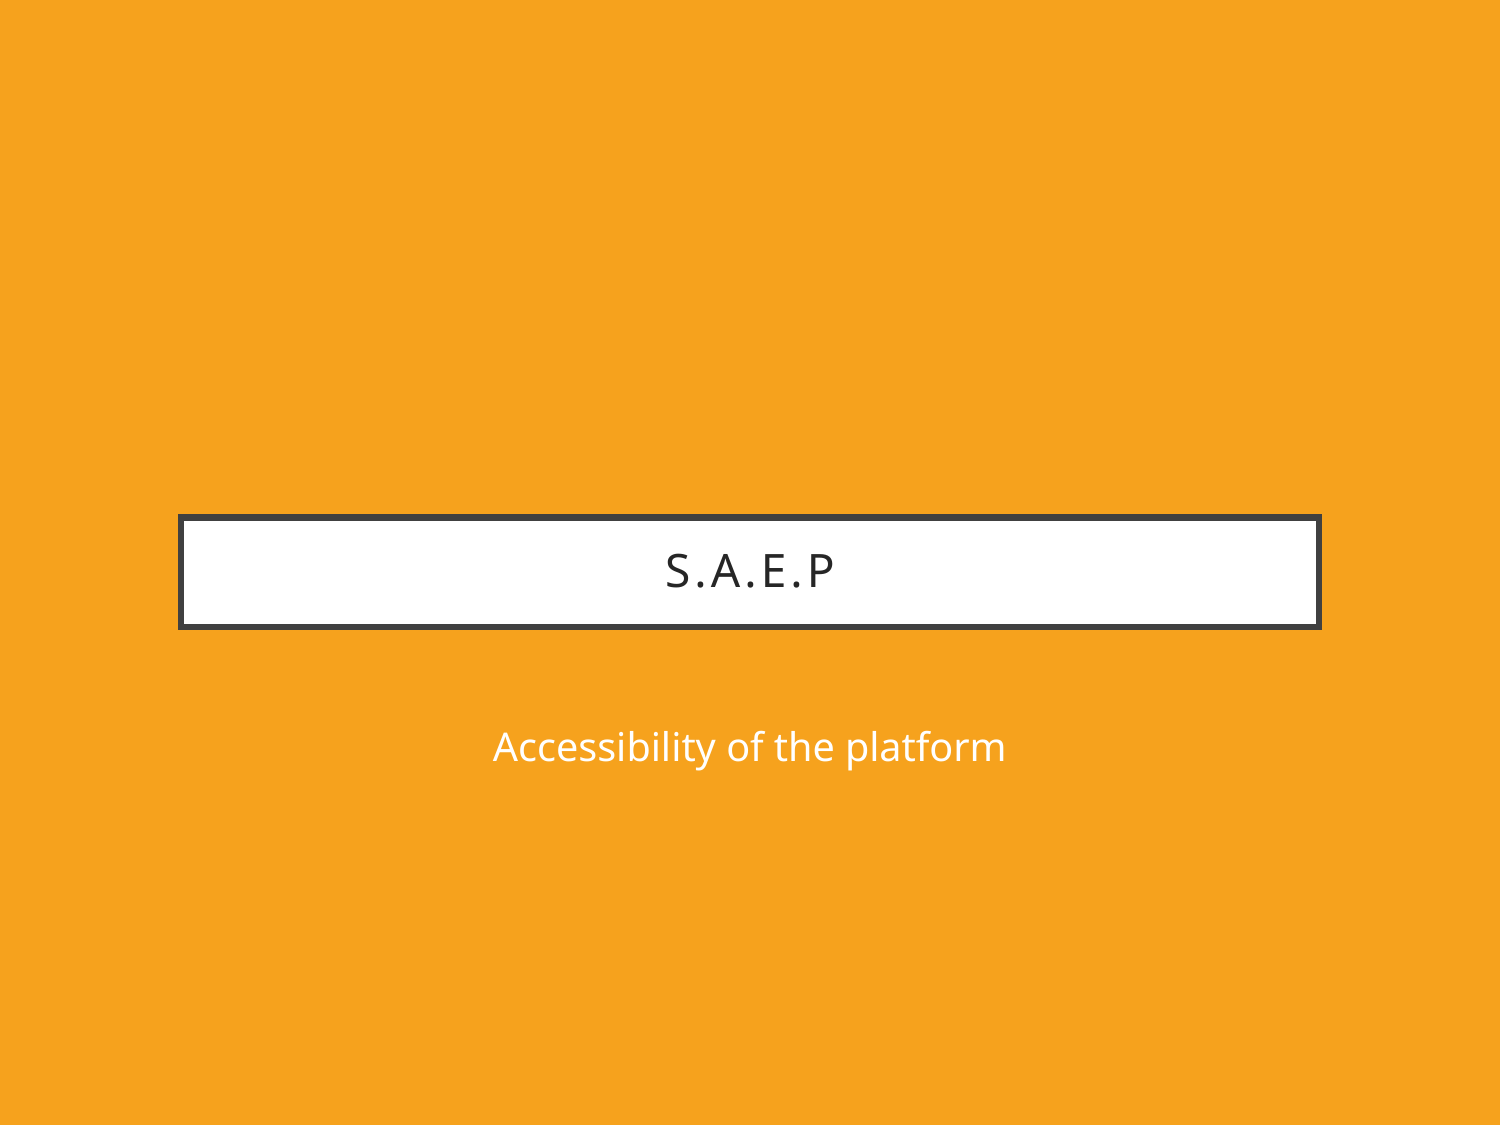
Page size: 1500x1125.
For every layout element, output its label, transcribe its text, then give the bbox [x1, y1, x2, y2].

list Accessibility of the platform [331, 713, 1169, 807]
title S.A.E.P [178, 514, 1322, 630]
